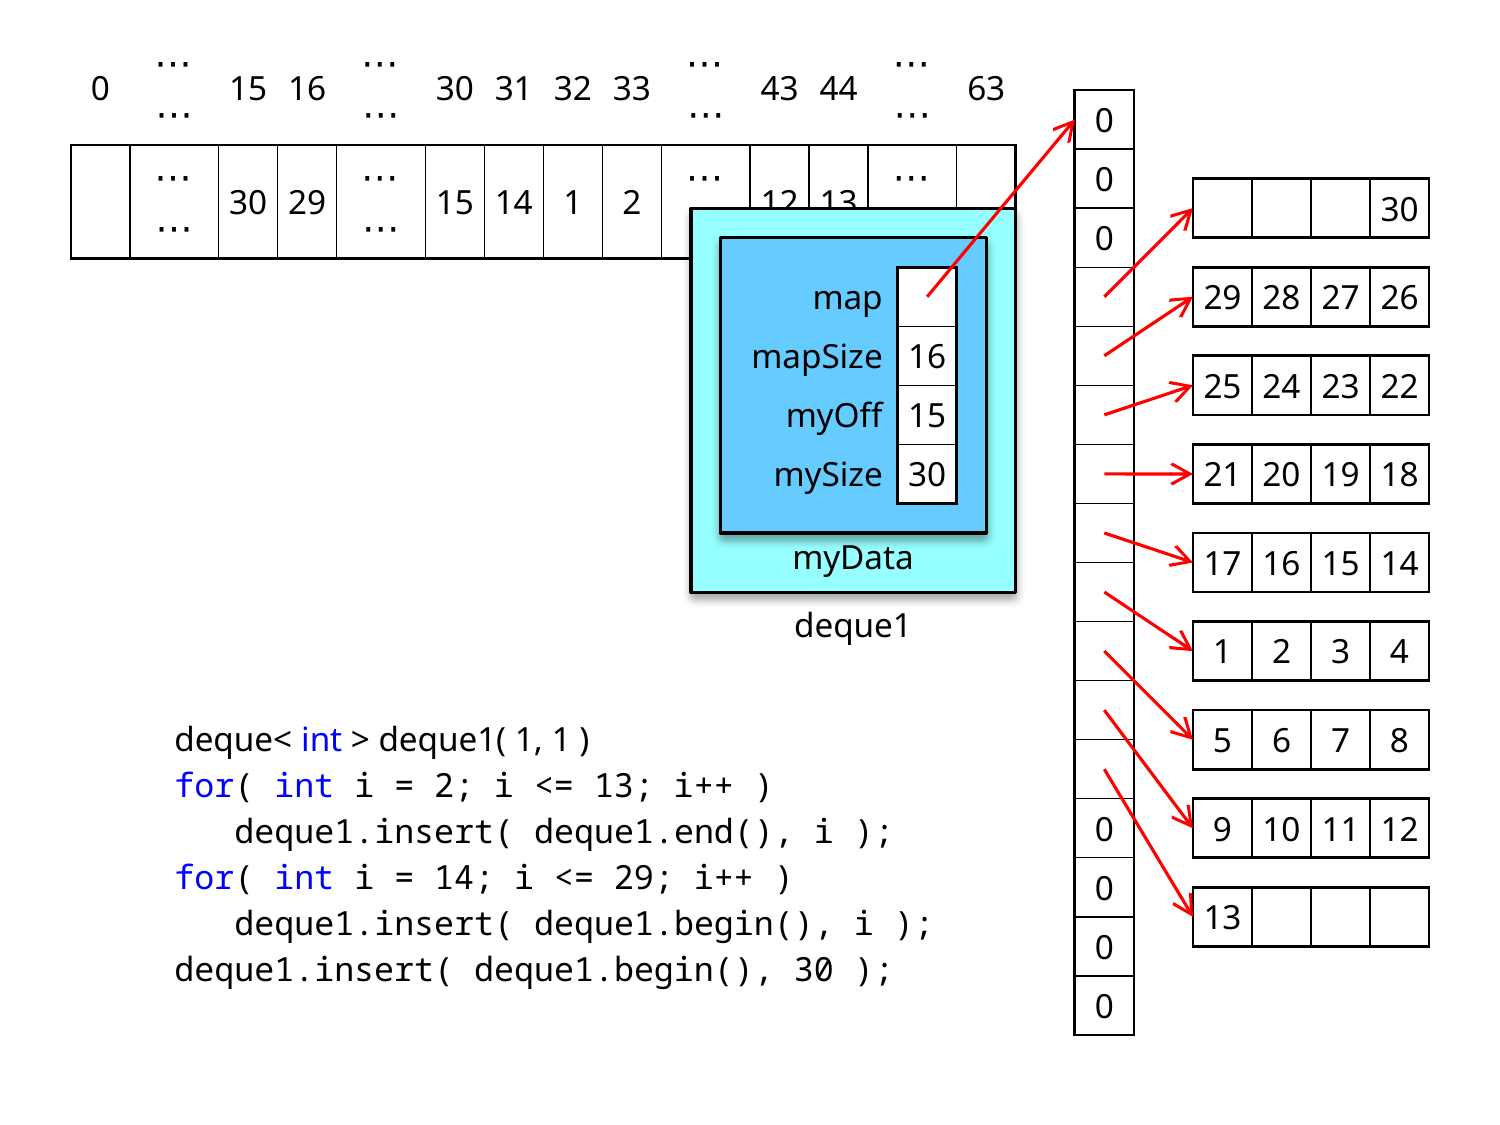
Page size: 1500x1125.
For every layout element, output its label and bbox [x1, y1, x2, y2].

table_cell [1003, 194, 1014, 208]
table_header [1371, 800, 1428, 856]
table_cell [1076, 268, 1133, 326]
text_box [1104, 208, 1192, 297]
table_cell [662, 146, 749, 257]
table_cell [337, 146, 425, 257]
table_header [1371, 357, 1428, 414]
table_cell [603, 146, 661, 257]
text_box [1104, 381, 1193, 415]
table_cell [1076, 150, 1133, 207]
text_box [1104, 591, 1192, 651]
table_cell [1076, 858, 1133, 916]
table_header [1371, 534, 1428, 591]
table_cell [544, 146, 602, 257]
table_header [1371, 269, 1428, 325]
table_cell [1076, 799, 1133, 857]
text_box [1104, 769, 1193, 917]
table_header [1253, 180, 1310, 236]
table_cell [1076, 563, 1133, 621]
table_cell [1076, 740, 1133, 798]
table_cell [899, 386, 955, 444]
table_cell [72, 146, 129, 257]
table_header [1312, 180, 1369, 236]
table_header [1371, 889, 1428, 945]
table_cell [1123, 799, 1133, 815]
table_header [1312, 711, 1369, 768]
table_header [1312, 800, 1369, 856]
table_header [1253, 534, 1310, 591]
table_cell [1076, 445, 1133, 503]
table_header [1253, 357, 1310, 414]
table_header [1312, 889, 1369, 945]
table_cell [1076, 977, 1133, 1034]
table_header [1194, 711, 1251, 768]
table_cell [899, 445, 955, 502]
table_header [1194, 357, 1251, 414]
text_box [1104, 651, 1193, 740]
text_box [690, 119, 1075, 652]
table_header [1253, 623, 1310, 679]
table_header [899, 269, 955, 326]
table_header [1194, 534, 1251, 591]
table_cell [810, 146, 867, 208]
table_header [1312, 446, 1369, 502]
table_header [1194, 623, 1251, 679]
table_cell [1076, 504, 1133, 562]
table_header [1371, 180, 1428, 236]
table_header [1312, 269, 1369, 325]
table_header [1253, 711, 1310, 768]
table_cell [1076, 622, 1133, 680]
table_cell [751, 146, 808, 208]
table_header [1371, 711, 1428, 768]
text_box [1104, 296, 1193, 356]
table_header [71, 31, 1016, 144]
table_header [1371, 446, 1428, 502]
table_cell [1076, 327, 1133, 385]
text_box [1104, 532, 1193, 567]
table_header [1253, 800, 1310, 856]
text_box [1104, 462, 1193, 486]
table_cell [957, 146, 1014, 208]
table_header [1194, 800, 1251, 856]
table_header [1253, 889, 1310, 945]
table_header [1194, 180, 1251, 236]
table_cell [426, 146, 484, 257]
table_cell [869, 146, 956, 208]
table_cell [1076, 386, 1133, 444]
table_header [720, 267, 896, 326]
table_header [1371, 623, 1428, 679]
table_cell [219, 146, 277, 257]
table_header [1194, 446, 1251, 502]
table_header [1253, 269, 1310, 325]
table_cell [485, 146, 543, 257]
table_cell [720, 326, 896, 503]
table_header [1194, 269, 1251, 325]
table_header [1194, 889, 1251, 945]
table_cell [899, 327, 955, 385]
table_cell [1076, 918, 1133, 975]
text_box [1104, 710, 1193, 829]
table_header [1312, 534, 1369, 591]
table_header [1076, 91, 1133, 148]
table_header [1312, 357, 1369, 414]
table_cell [1076, 681, 1133, 739]
table_cell [278, 146, 336, 257]
table_cell [1076, 209, 1133, 267]
table_cell [131, 146, 218, 257]
list [159, 710, 957, 1035]
table_header [1253, 446, 1310, 502]
table_header [1312, 623, 1369, 679]
